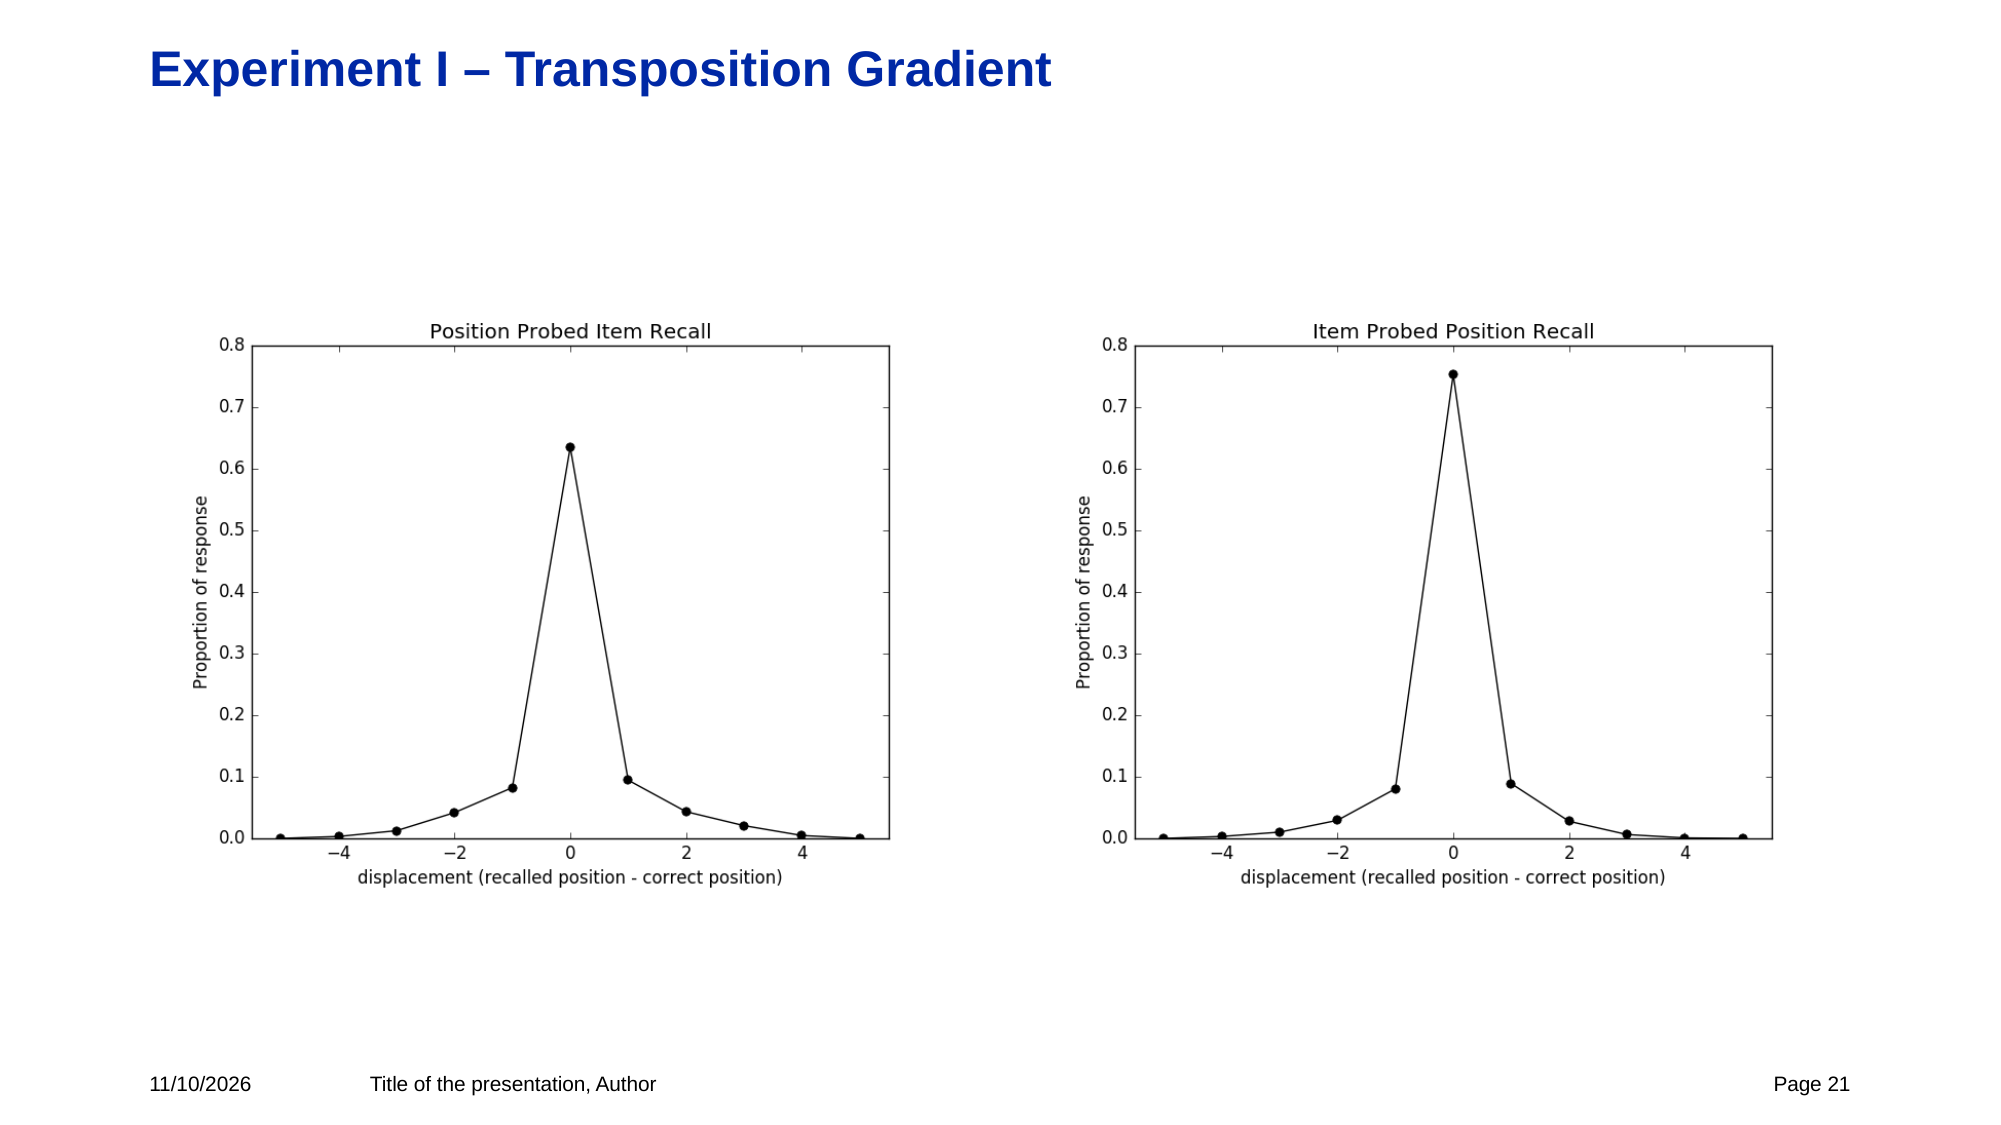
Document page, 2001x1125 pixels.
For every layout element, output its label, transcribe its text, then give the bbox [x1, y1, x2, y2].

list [1031, 283, 1854, 901]
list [149, 283, 971, 901]
footer Title of the presentation, Author [369, 1070, 1520, 1106]
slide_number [149, 1070, 354, 1106]
title Experiment I – Transposition Gradient [149, 31, 1851, 132]
slide_number Page 21 [1714, 1070, 1851, 1106]
